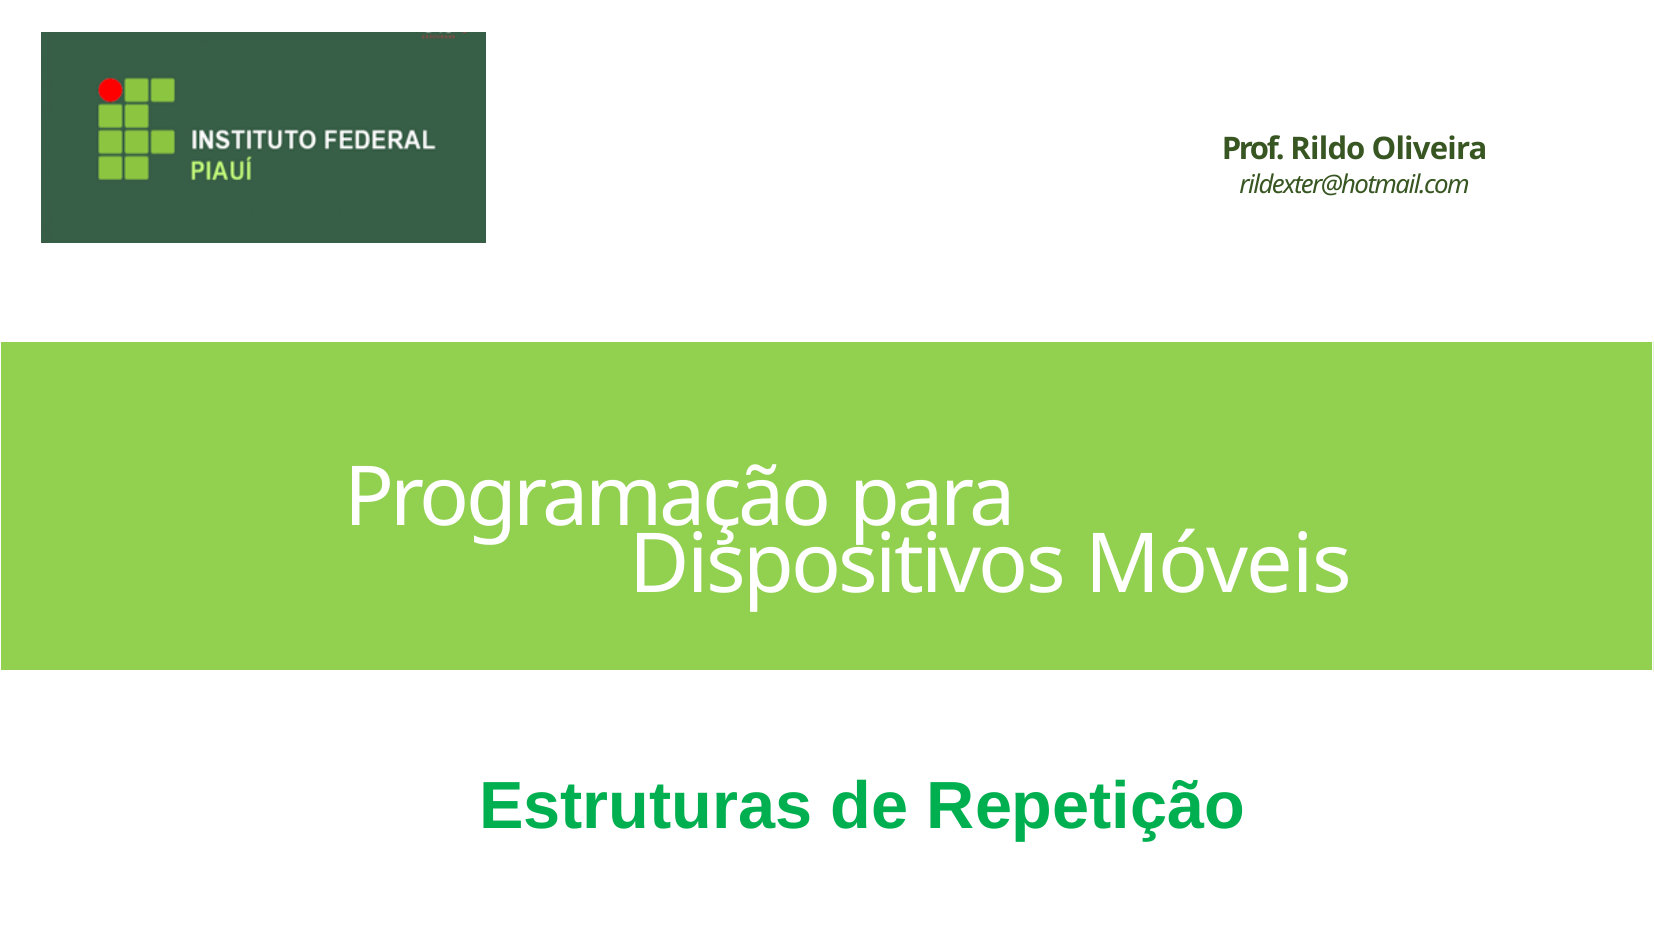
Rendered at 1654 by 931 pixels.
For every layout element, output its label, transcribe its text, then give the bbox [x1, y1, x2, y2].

text_box Prof. Rildo Oliveira rildexter@hotmail.com [1136, 127, 1547, 199]
text_box Programação para Dispositivos Móveis Estruturas de Repetição [343, 465, 1383, 842]
text_box [0, 340, 1654, 673]
picture [40, 32, 486, 243]
